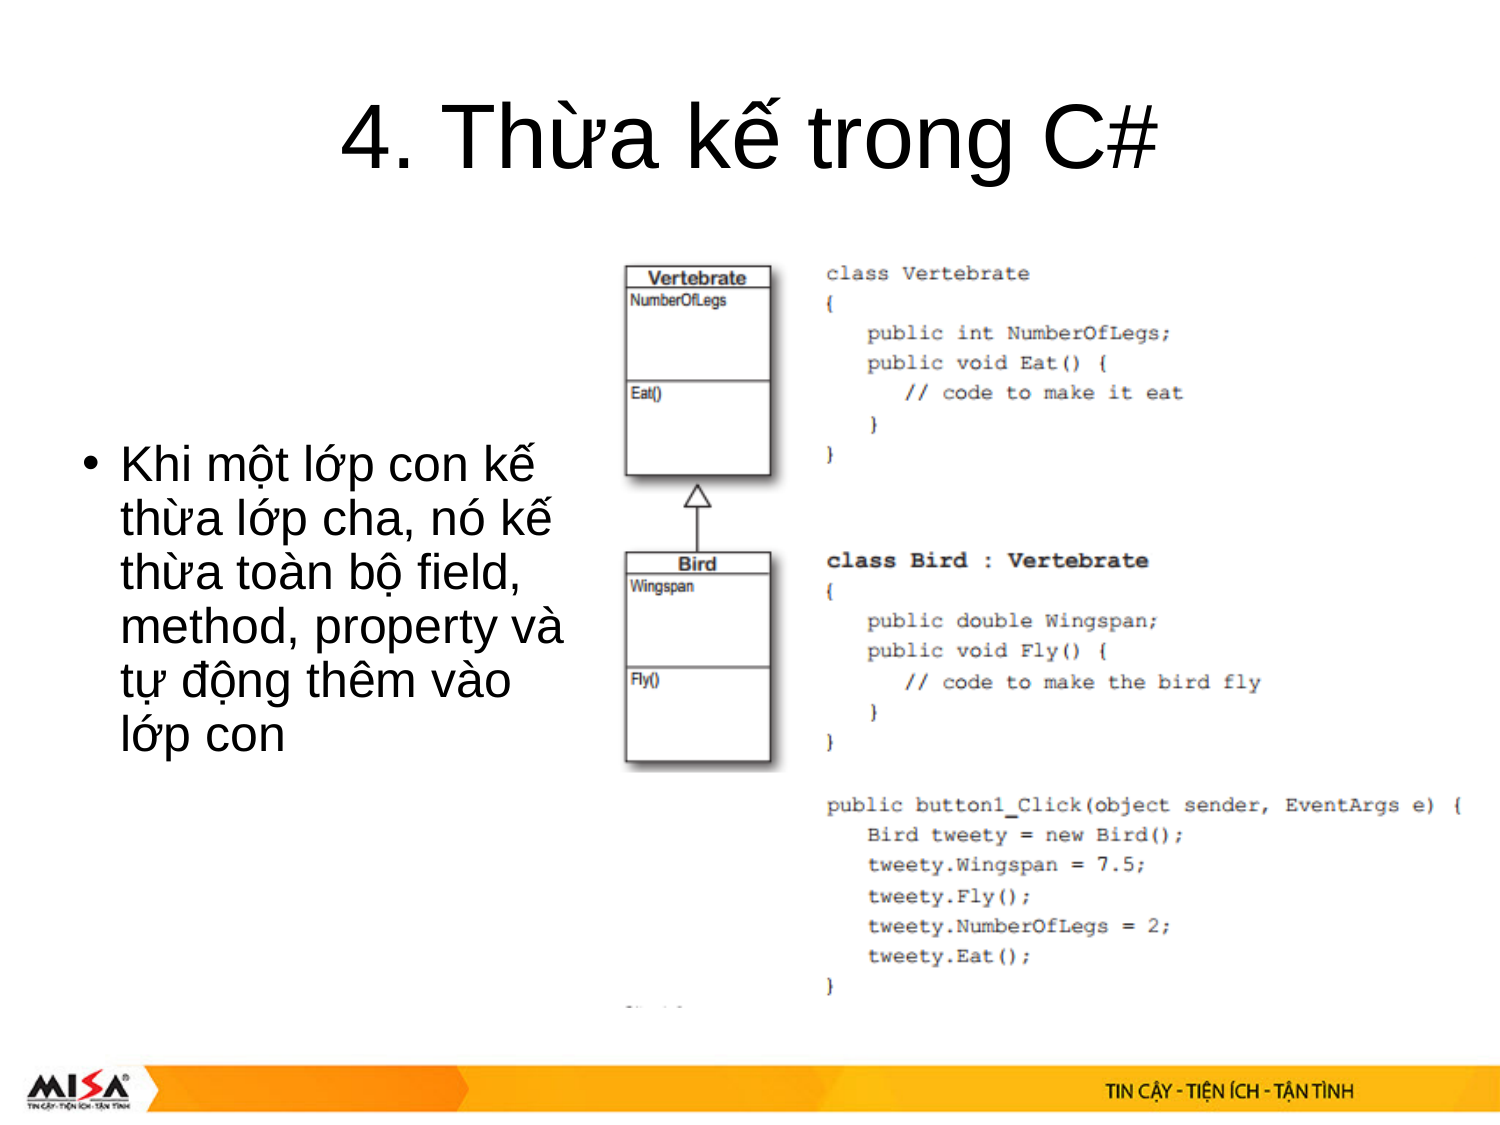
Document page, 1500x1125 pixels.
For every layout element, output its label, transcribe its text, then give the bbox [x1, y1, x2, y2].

subtitle Khi một lớp con kế thừa lớp cha, nó kế thừa toàn bộ field, method, property và tự động thêm vào lớp con [82, 410, 569, 791]
title 4. Thừa kế trong C# [75, 44, 1425, 233]
picture [0, 0, 1500, 1125]
